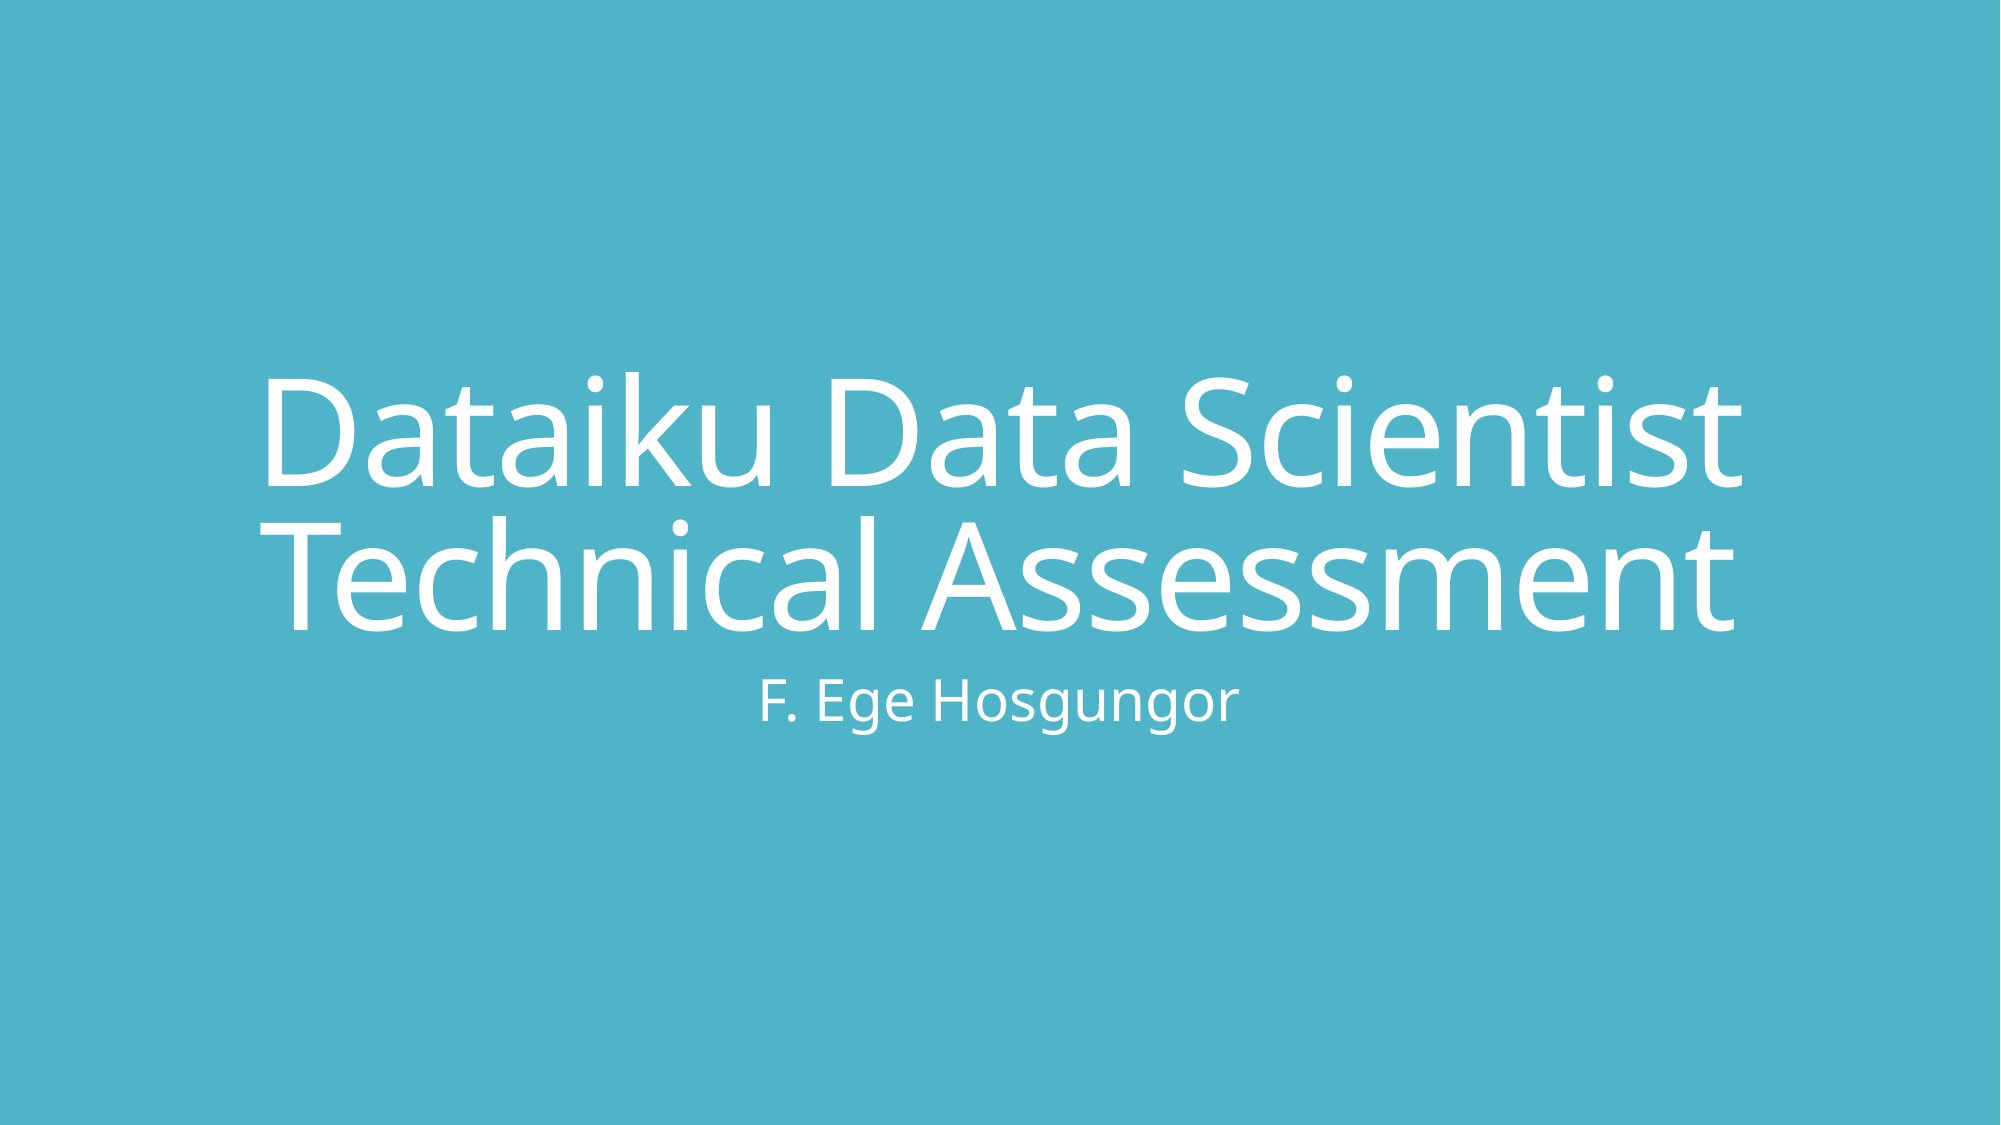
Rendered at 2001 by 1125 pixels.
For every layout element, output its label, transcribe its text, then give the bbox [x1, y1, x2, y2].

subtitle F. Ege Hosgungor [211, 666, 1788, 909]
title Dataiku Data Scientist Technical Assessment [211, 210, 1788, 666]
